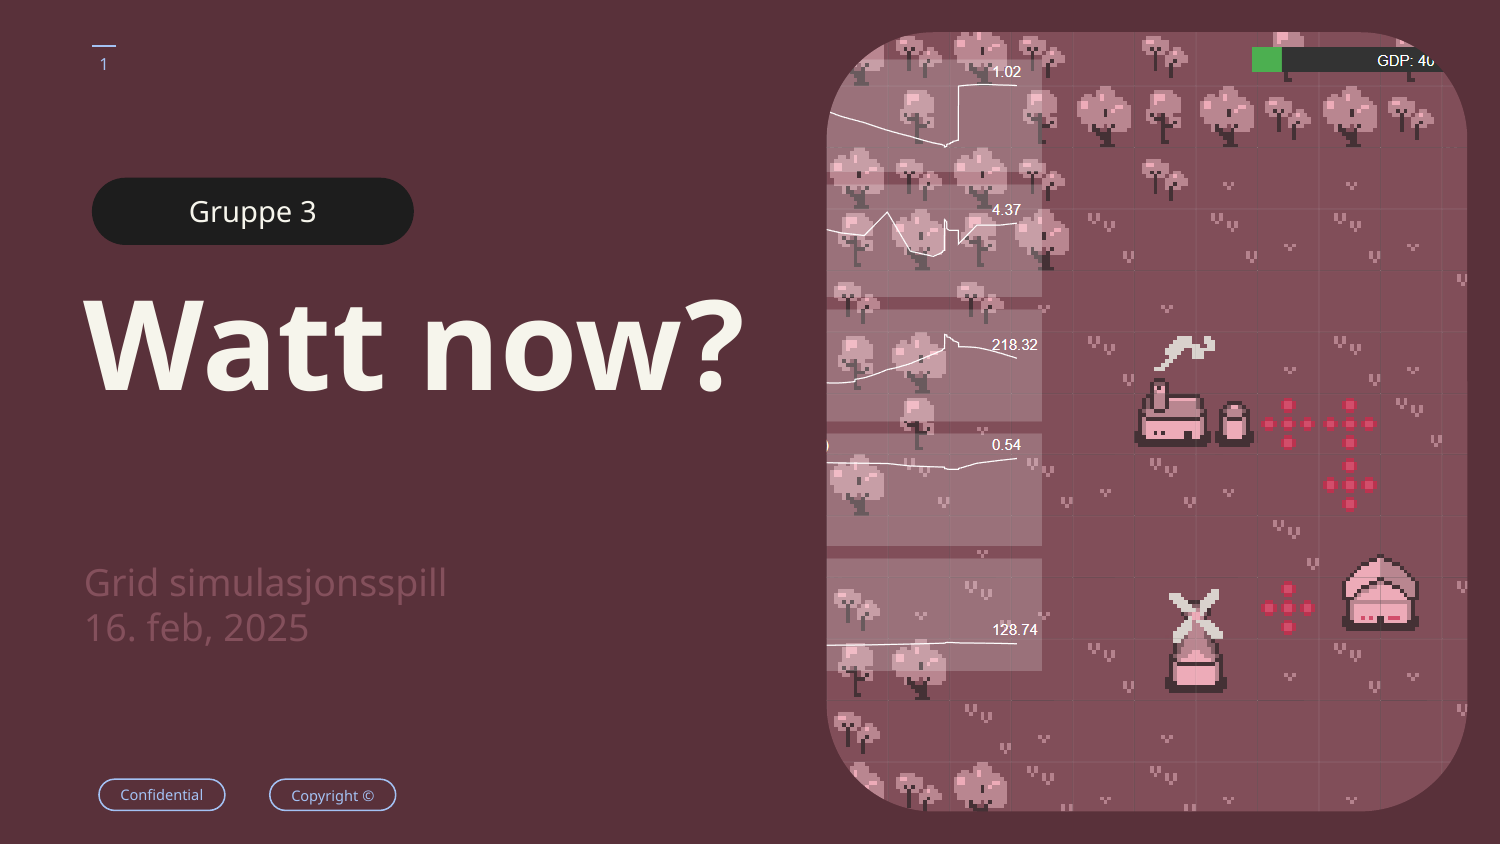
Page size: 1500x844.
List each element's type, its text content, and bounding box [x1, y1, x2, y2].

text_box Gruppe 3 [91, 177, 414, 245]
picture [826, 31, 1468, 812]
title Grid simulasjonsspill 16. feb, 2025 [69, 544, 732, 630]
title Watt now? [69, 279, 779, 564]
